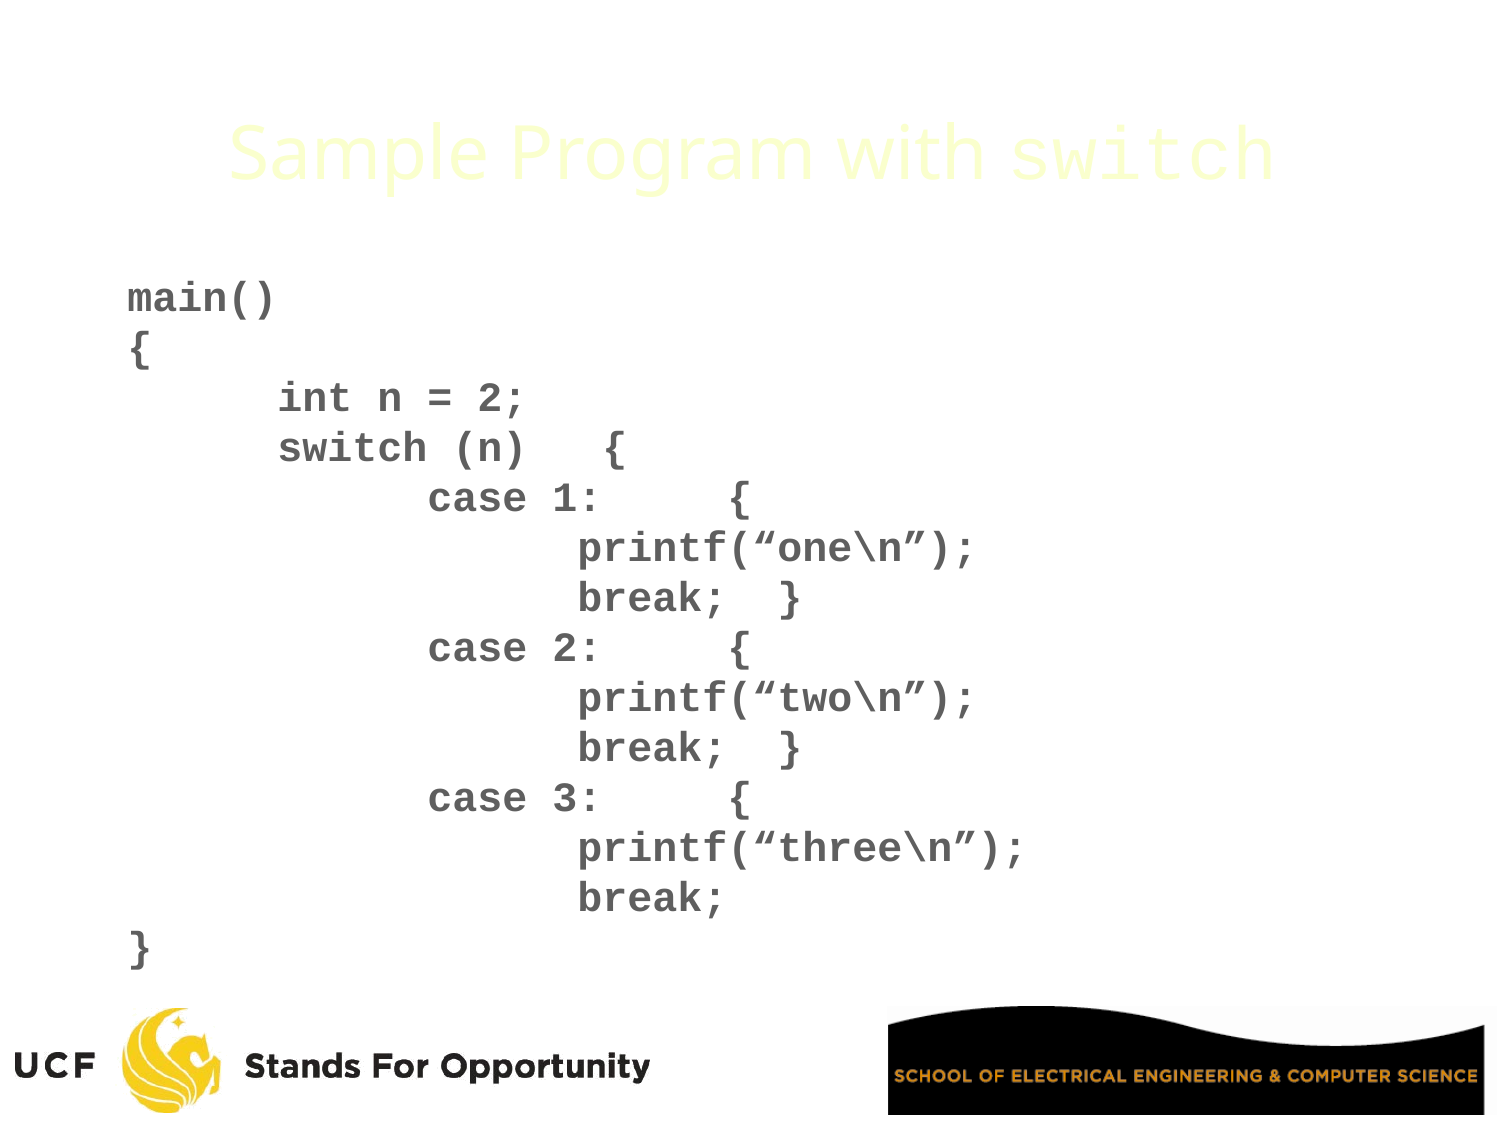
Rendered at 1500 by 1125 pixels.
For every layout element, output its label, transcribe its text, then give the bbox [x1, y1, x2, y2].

text_box Sample Program with switch [79, 52, 1427, 248]
picture [887, 1006, 1497, 1115]
picture [15, 1008, 650, 1113]
text_box main() { int n = 2; switch (n) { case 1: { printf(“one\n”); break; } case 2: { printf(“two\n”); break; } case 3: { printf(“three\n”); break; } [112, 262, 1388, 1038]
